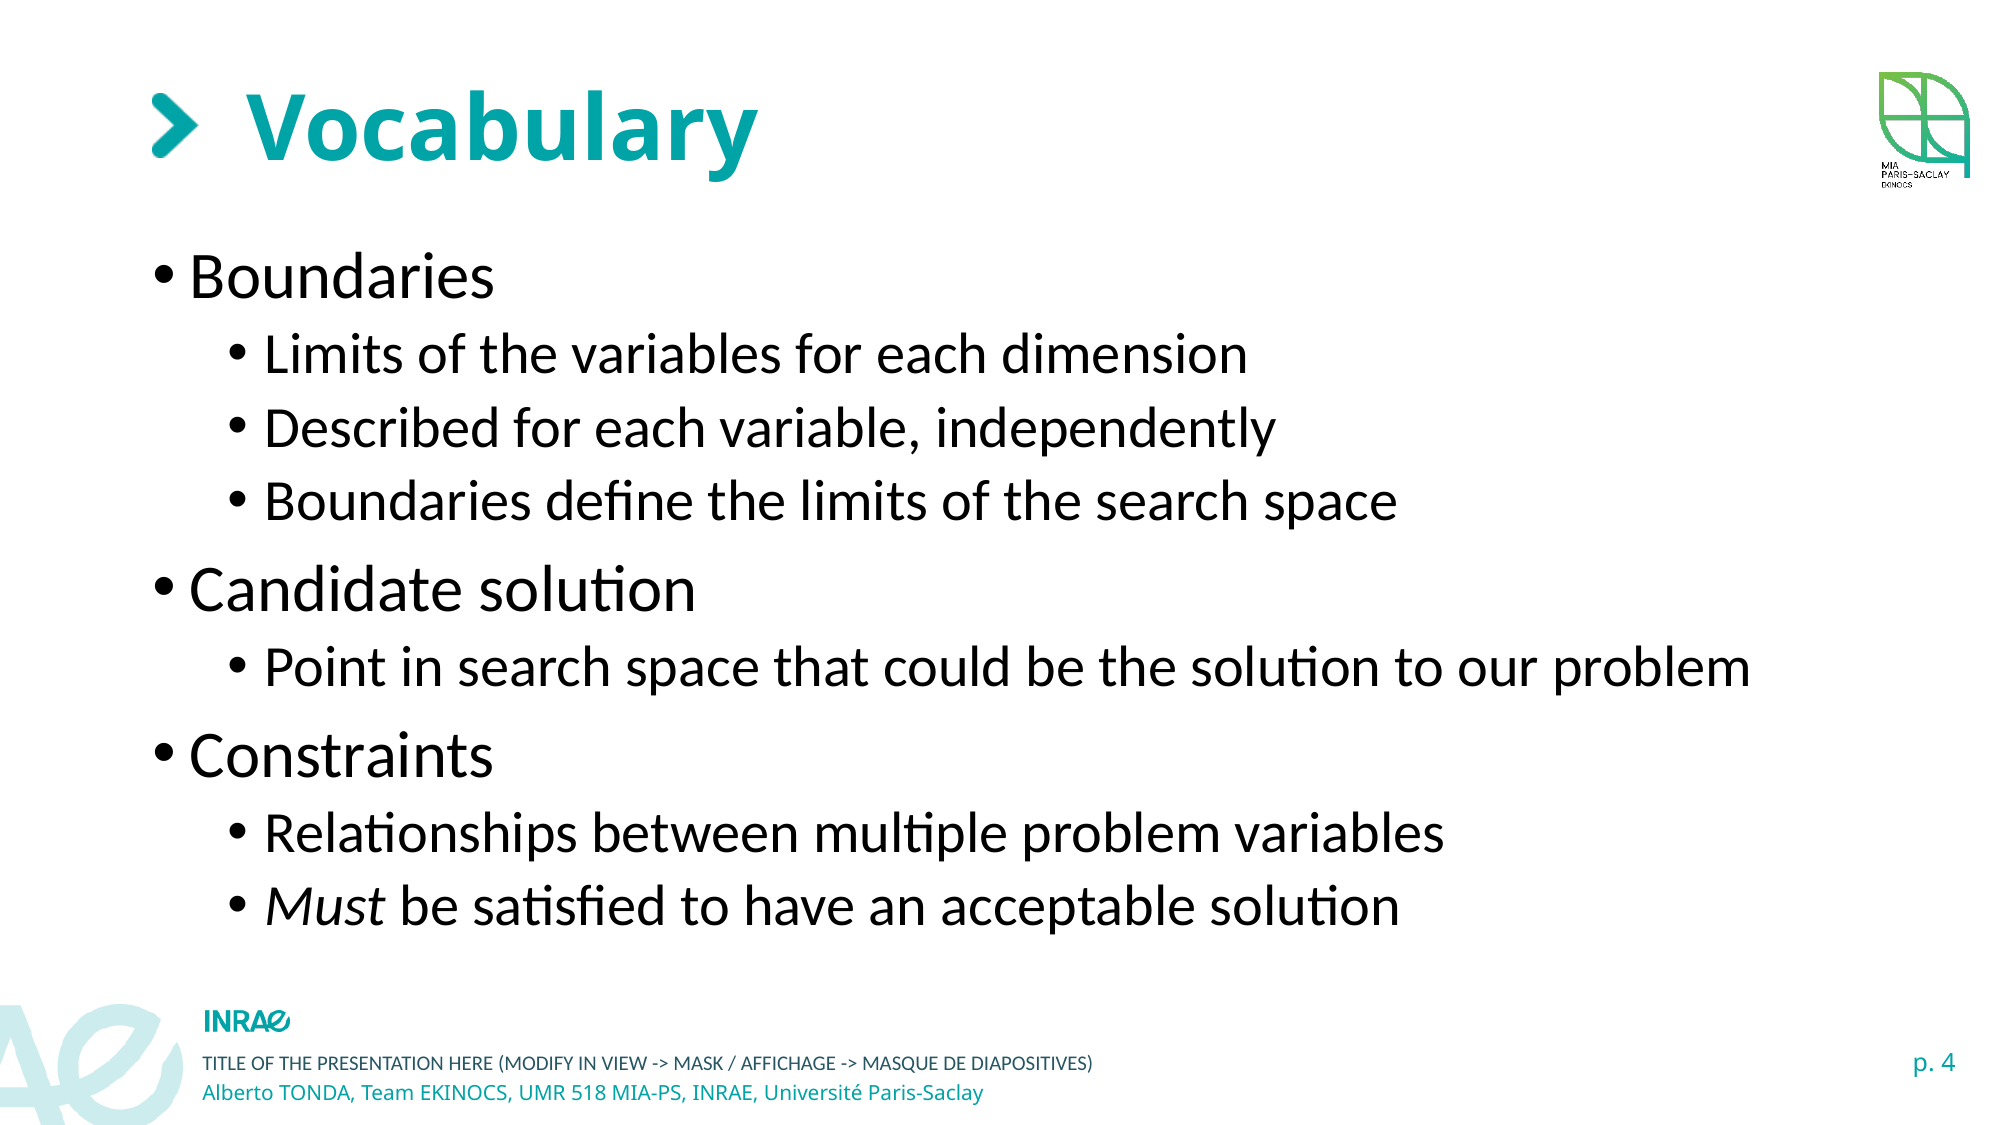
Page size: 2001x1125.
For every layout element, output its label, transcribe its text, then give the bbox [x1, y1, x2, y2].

picture [0, 996, 329, 1125]
picture [152, 93, 200, 158]
title Vocabulary [137, 59, 1863, 203]
list Boundaries Limits of the variables for each dimension Described for each variable, independently Boundaries define the limits of the search space Candidate solution Point in search space that could be the solution to our problem Constraints Relationships between multiple problem variables Must be satisfied to have an acceptable solution [137, 233, 1863, 1001]
picture [1862, 54, 1986, 205]
